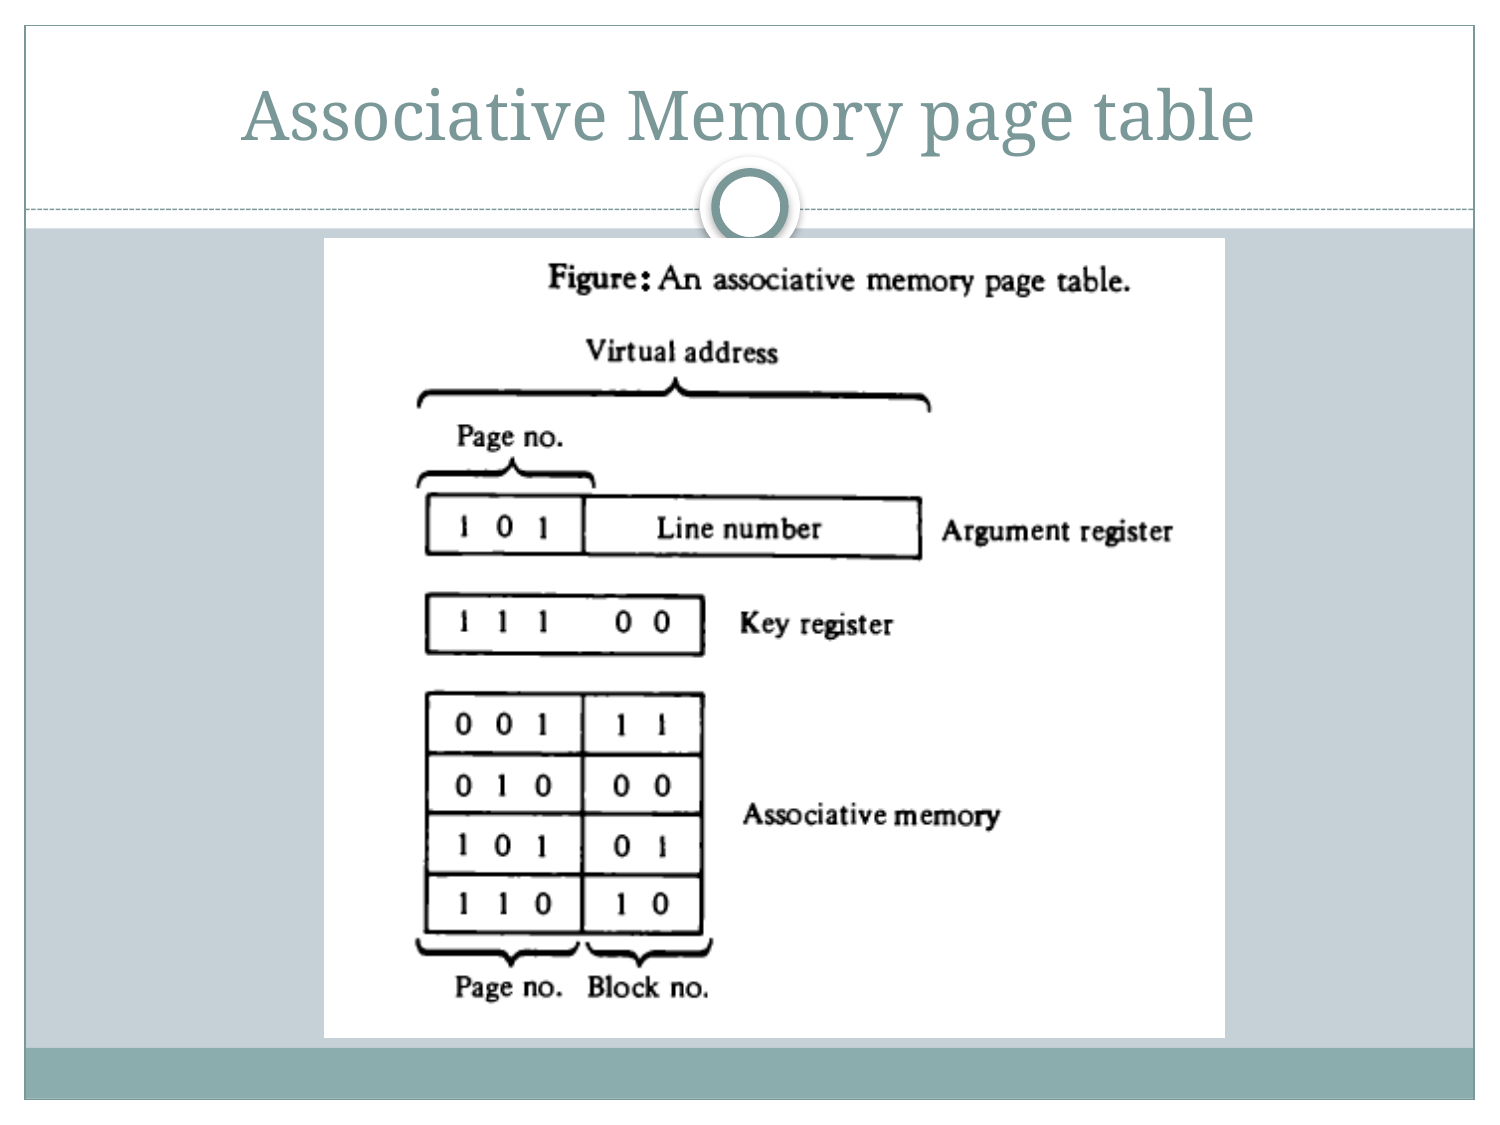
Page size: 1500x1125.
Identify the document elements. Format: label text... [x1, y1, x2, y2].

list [324, 238, 1226, 1038]
title Associative Memory page table [49, 37, 1450, 162]
